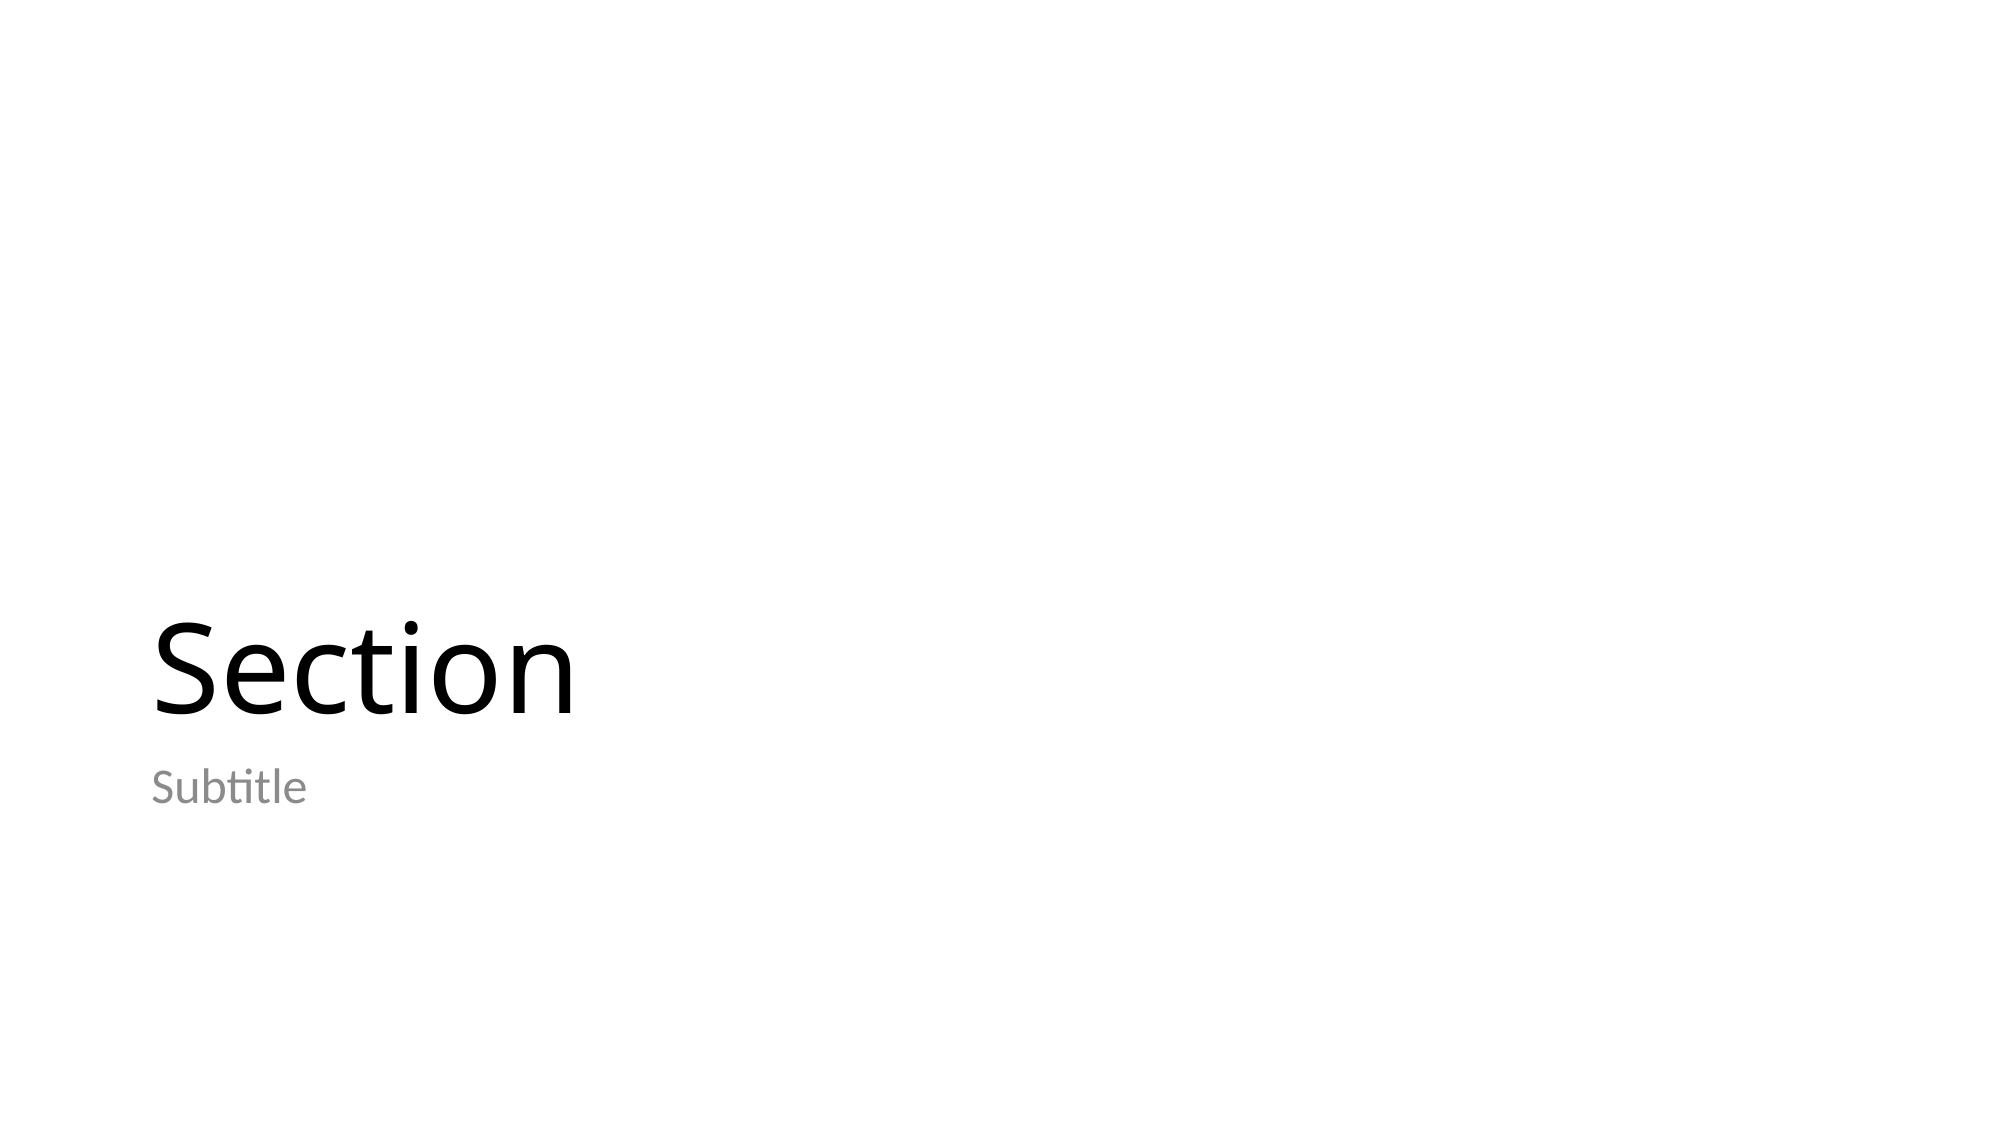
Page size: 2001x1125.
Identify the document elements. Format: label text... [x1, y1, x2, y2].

list Subtitle [136, 752, 1862, 999]
title Section [136, 280, 1862, 749]
